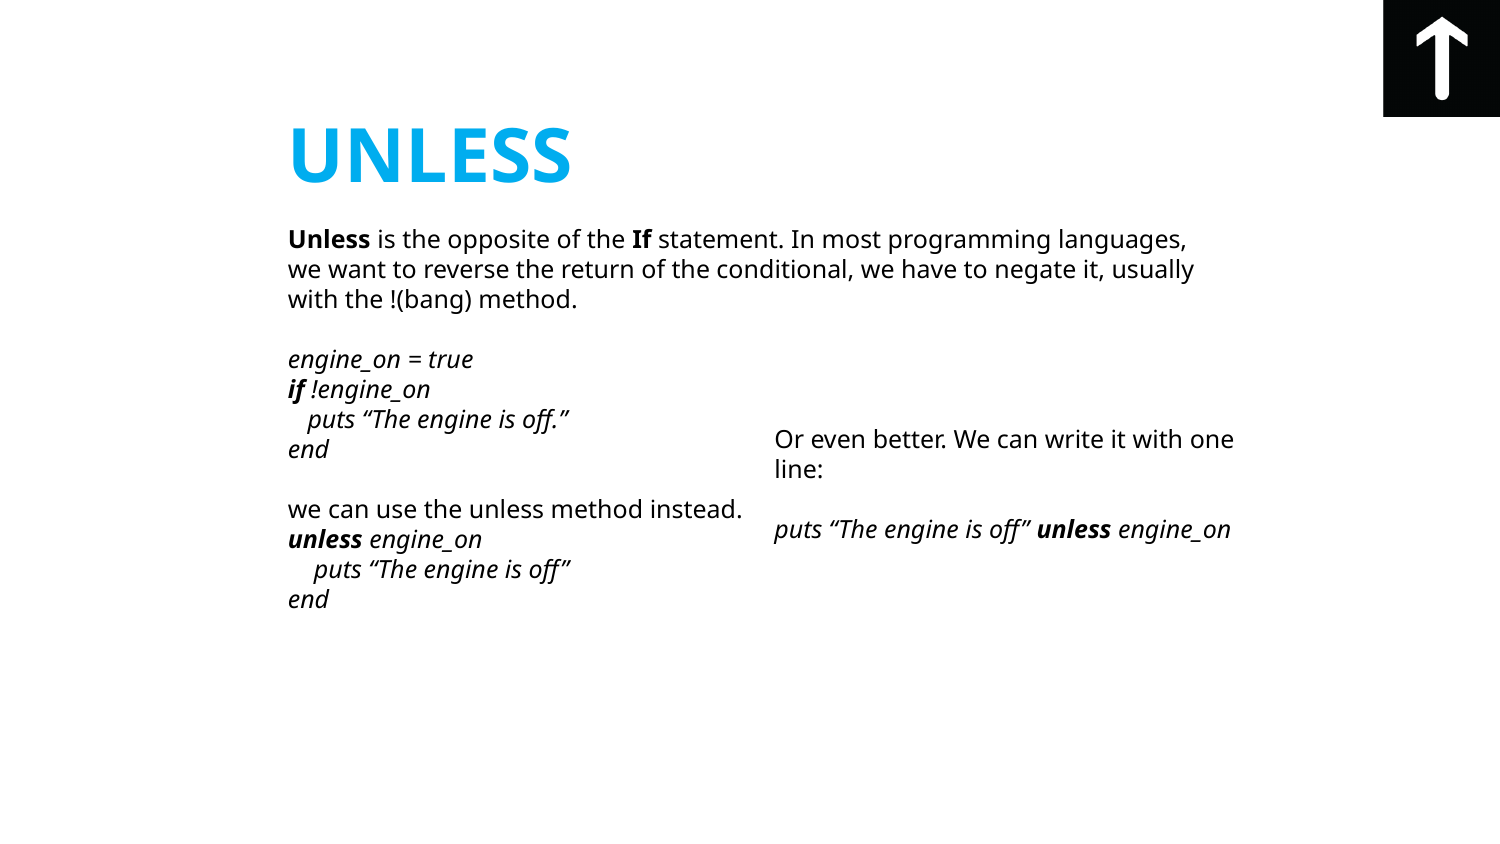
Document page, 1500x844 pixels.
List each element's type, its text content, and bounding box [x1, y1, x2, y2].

picture [1383, 0, 1500, 117]
title UNLESS [273, 92, 1227, 209]
text_box Or even better. We can write it with one line: puts “The engine is off” unless engine_on [759, 310, 1252, 657]
list Unless is the opposite of the If statement. In most programming languages, we want to reverse the return of the conditional, we have to negate it, usually with the !(bang) method. engine_on = true if !engine_on puts “The engine is off.” end we can use the unless method instead. unless engine_on puts “The engine is off” end [273, 209, 1227, 680]
